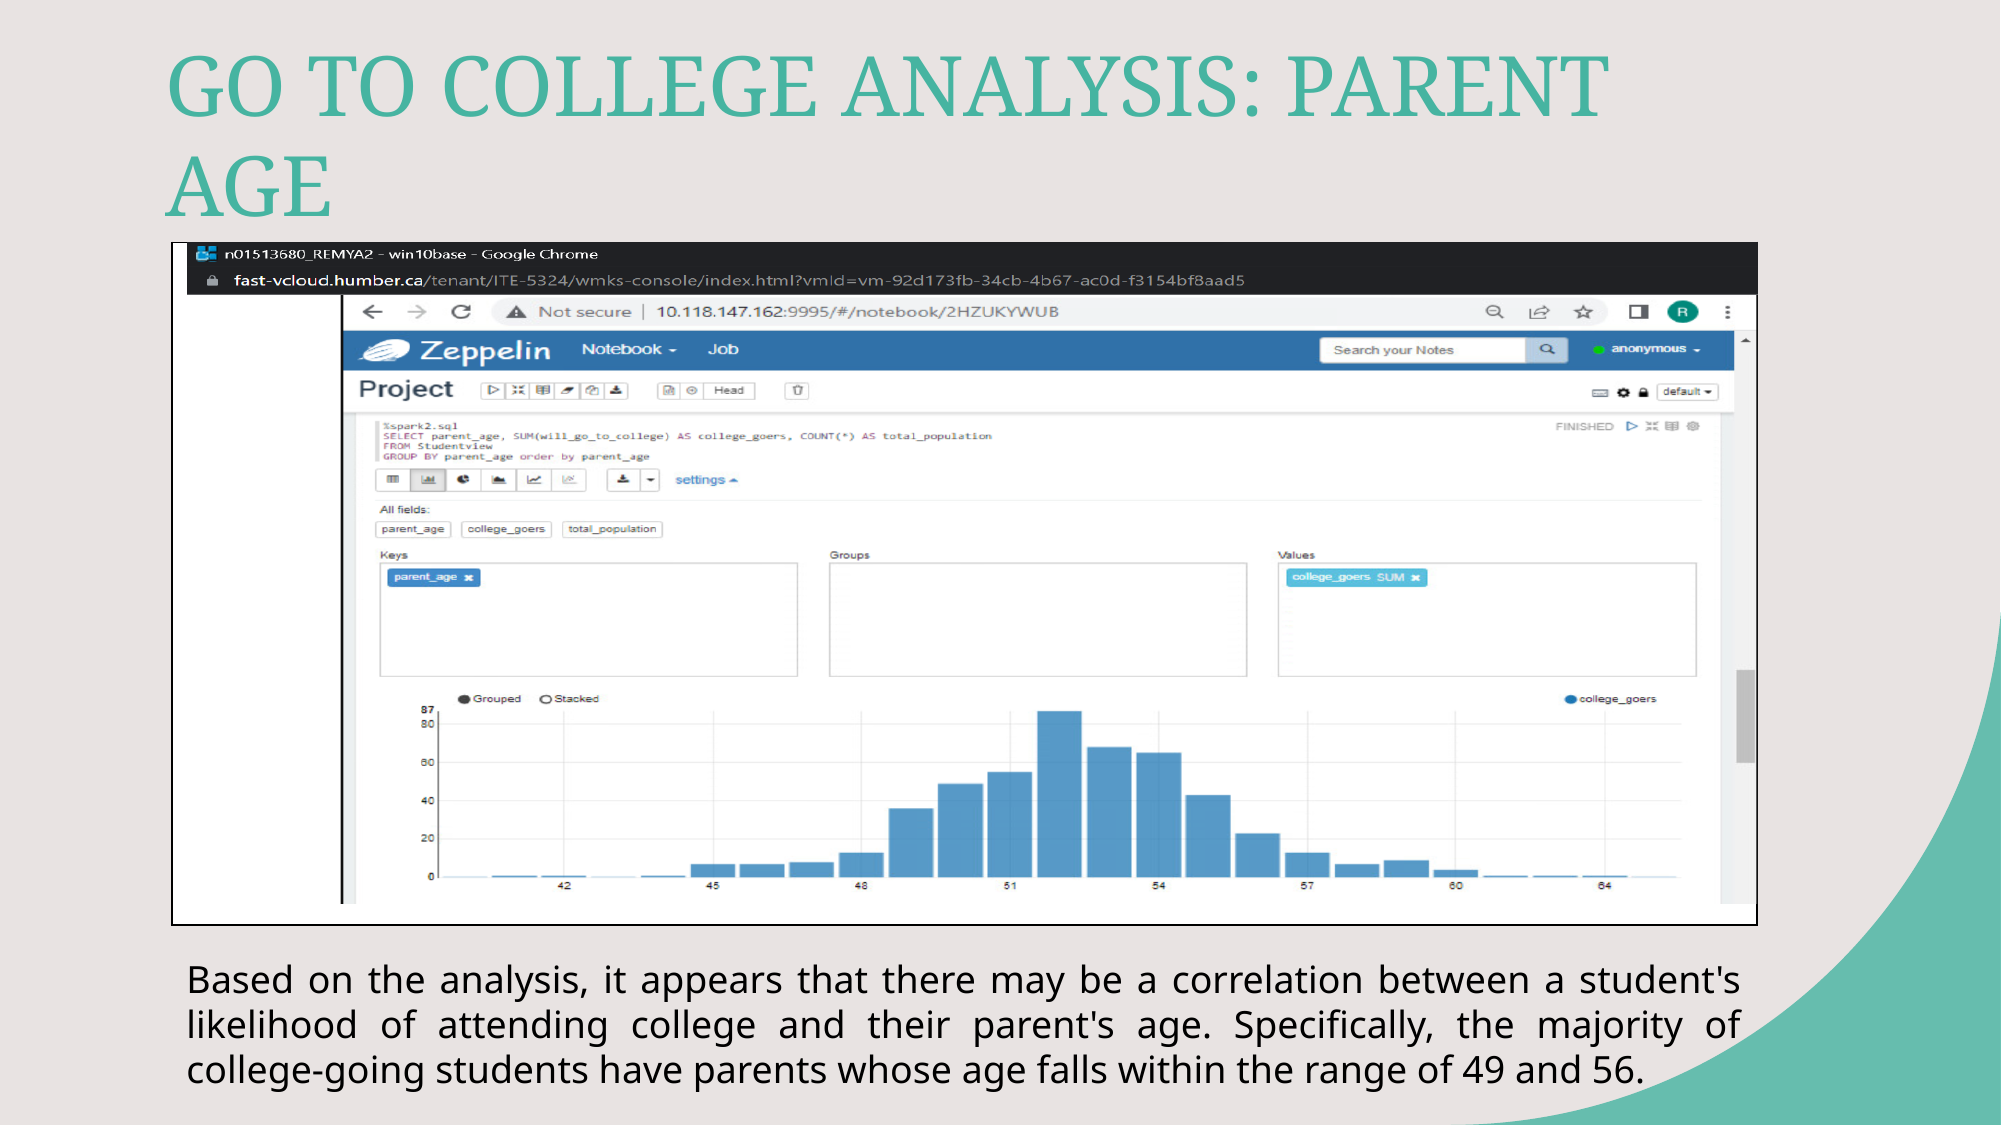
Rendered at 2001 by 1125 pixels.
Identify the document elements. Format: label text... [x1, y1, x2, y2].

title GO TO COLLEGE ANALYSIS: PARENT AGE [150, 24, 1777, 243]
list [186, 242, 1758, 904]
text_box Based on the analysis, it appears that there may be a correlation between a student's likelihood of attending college and their parent's age. Specifically, the majority of college-going students have parents whose age falls within the range of 49 and 56. [171, 948, 1758, 1099]
table_header [173, 243, 1756, 924]
